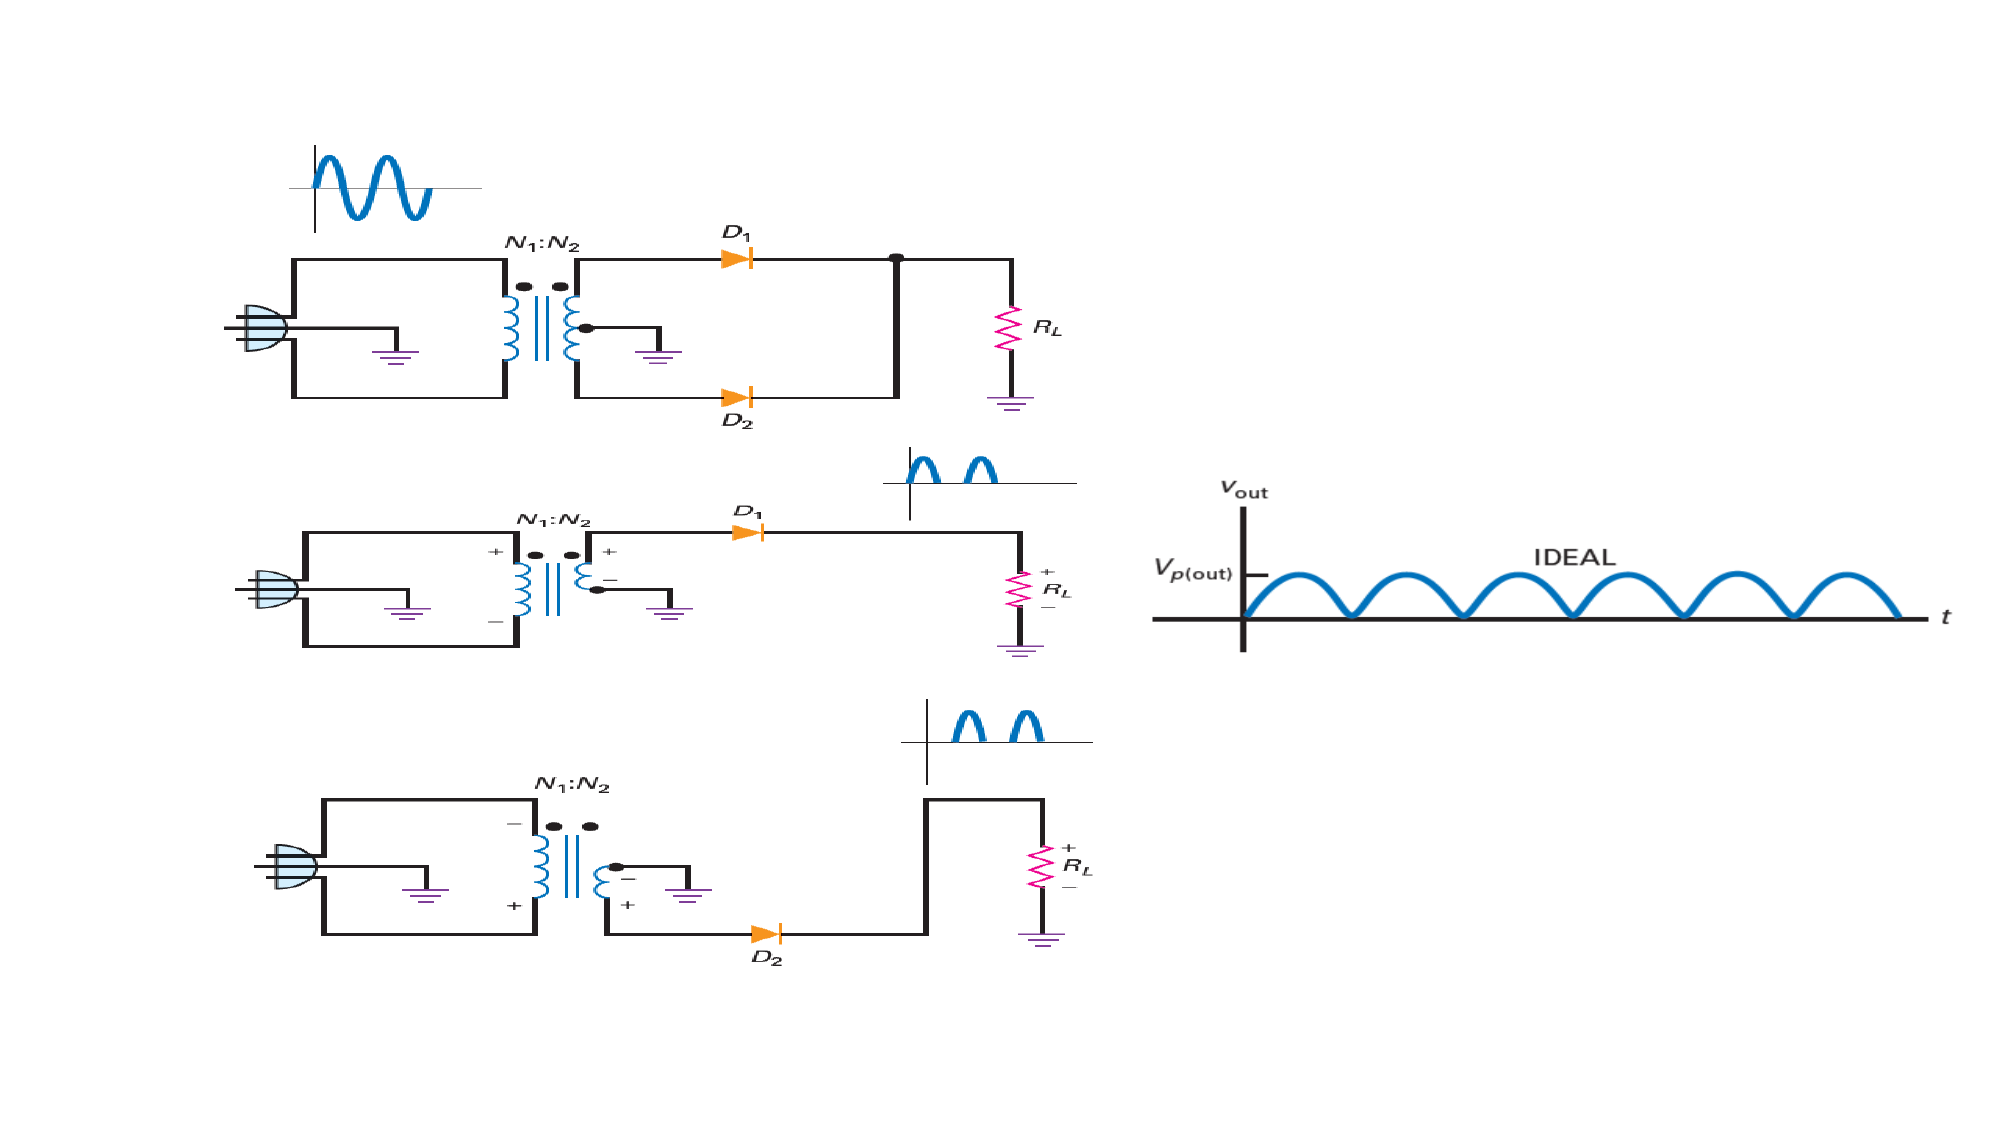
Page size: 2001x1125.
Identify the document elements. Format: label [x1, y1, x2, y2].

picture [212, 699, 1111, 973]
picture [171, 138, 2000, 661]
